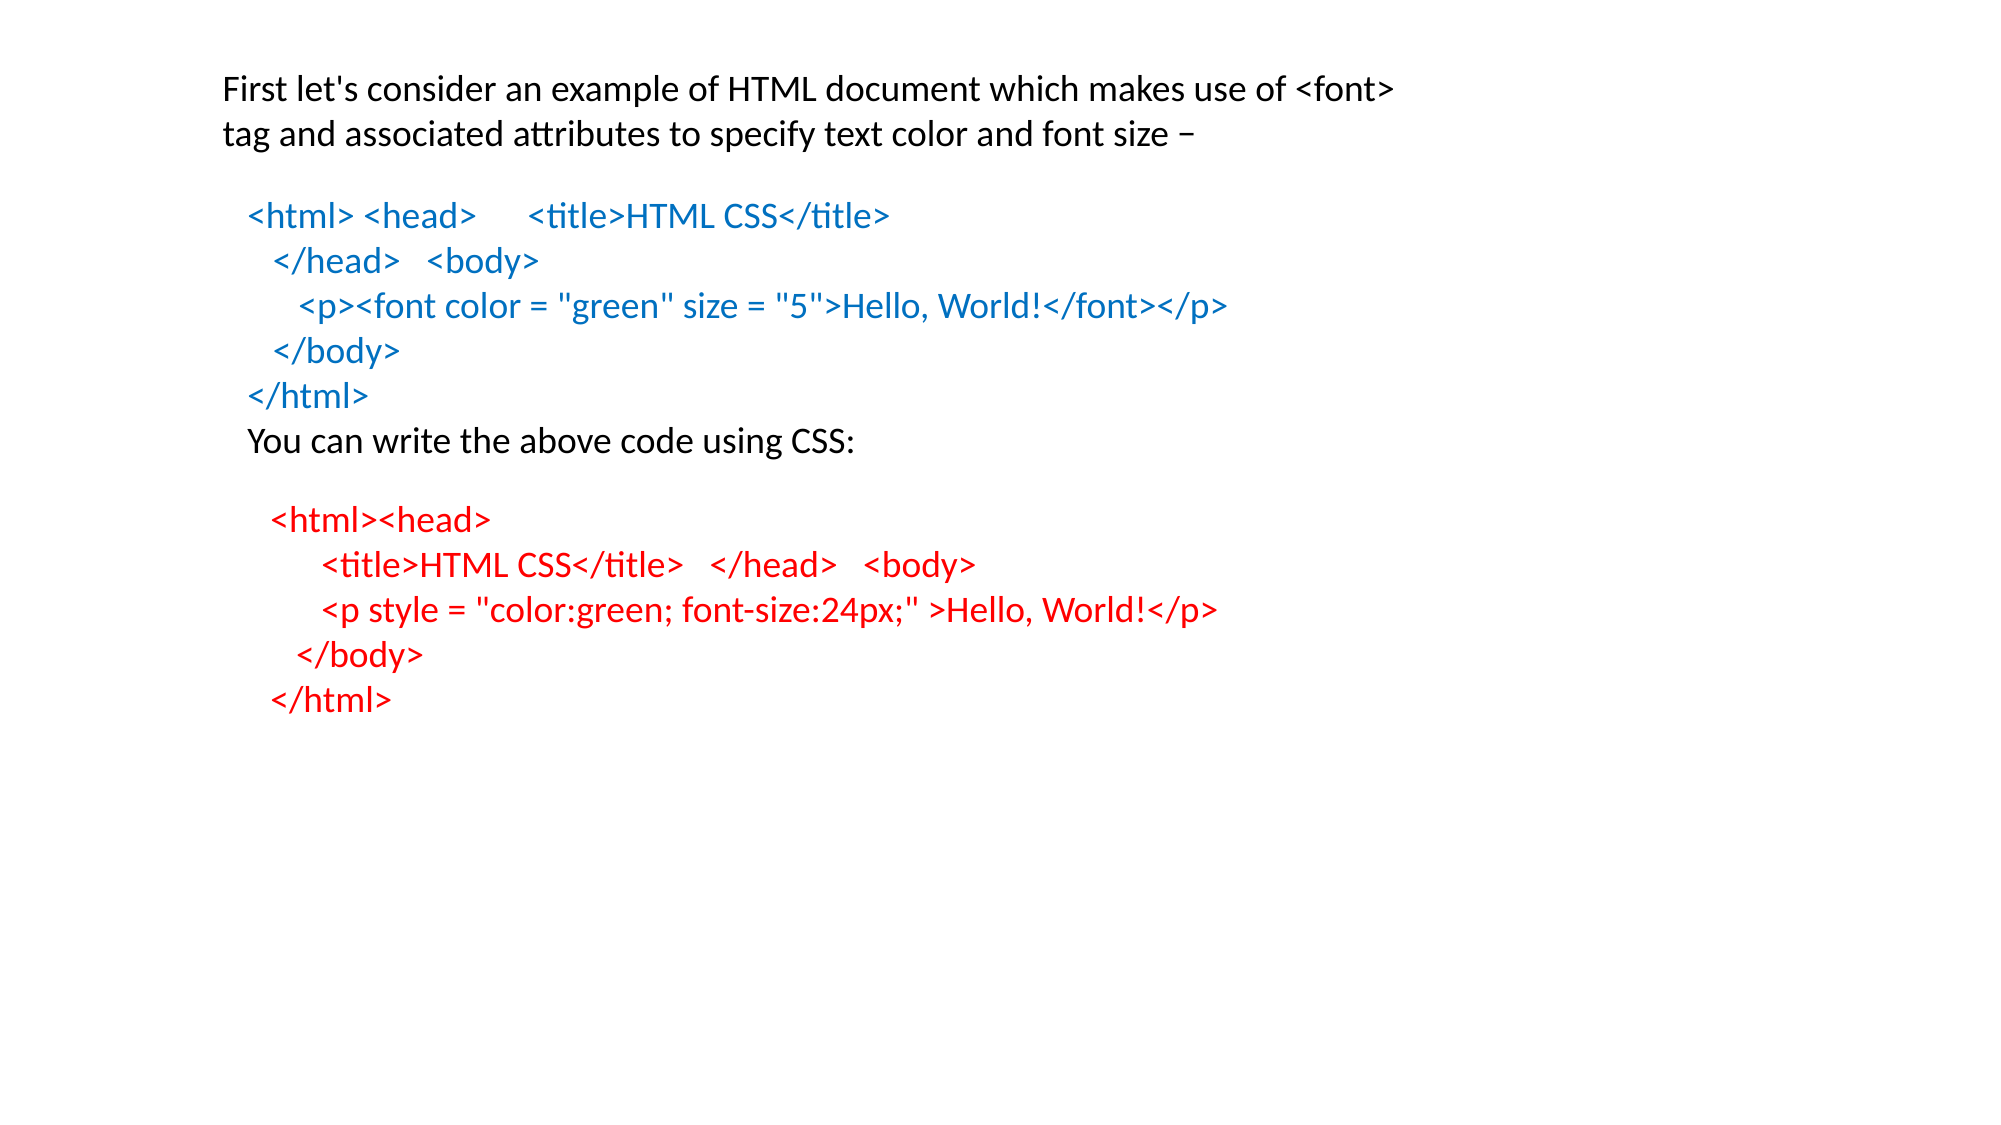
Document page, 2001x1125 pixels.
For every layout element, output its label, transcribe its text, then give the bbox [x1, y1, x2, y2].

text_box [102, 78, 1788, 184]
text_box <html><head> <title>HTML CSS</title> </head> <body> <p style = "color:green; font-size:24px;" >Hello, World!</p> </body> </html> [255, 487, 1584, 728]
text_box First let's consider an example of HTML document which makes use of <font> tag and associated attributes to specify text color and font size − [207, 56, 1446, 161]
text_box <html> <head> <title>HTML CSS</title> </head> <body> <p><font color = "green" size = "5">Hello, World!</font></p> </body> </html> You can write the above code using CSS: [232, 183, 1658, 514]
